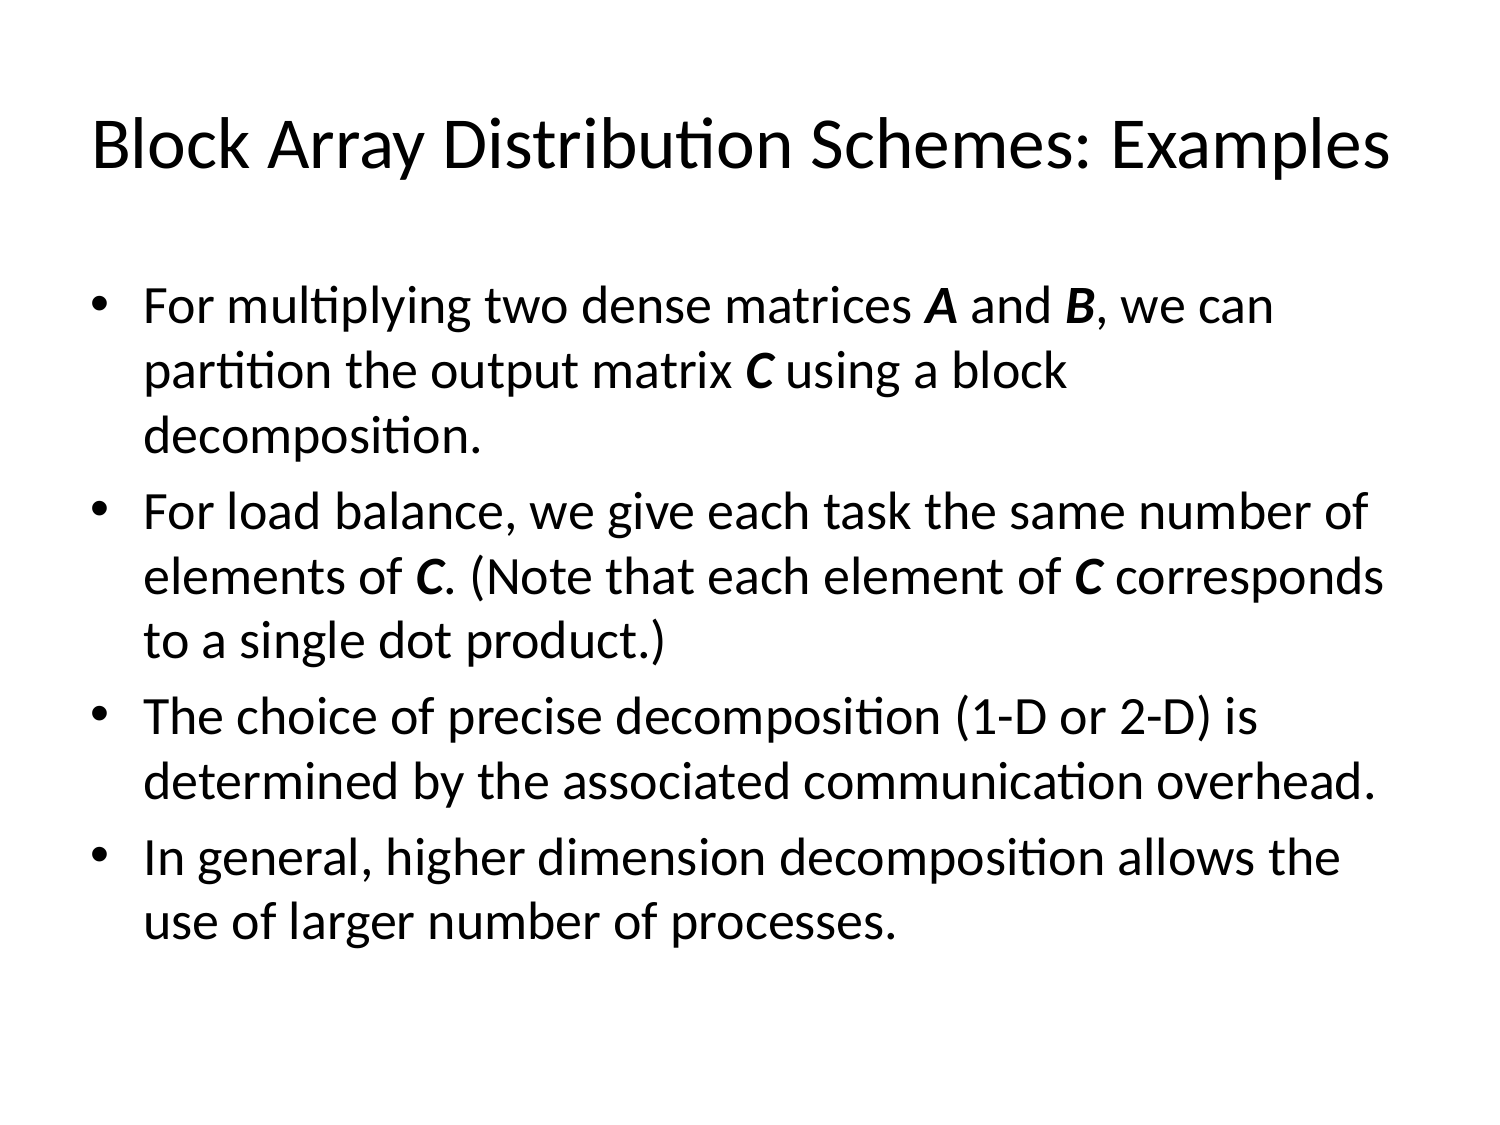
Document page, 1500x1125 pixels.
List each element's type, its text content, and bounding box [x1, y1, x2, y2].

list For multiplying two dense matrices A and B, we can partition the output matrix C using a block decomposition. For load balance, we give each task the same number of elements of C. (Note that each element of C corresponds to a single dot product.) The choice of precise decomposition (1-D or 2-D) is determined by the associated communication overhead. In general, higher dimension decomposition allows the use of larger number of processes. [75, 262, 1425, 1005]
title Block Array Distribution Schemes: Examples [75, 45, 1425, 233]
